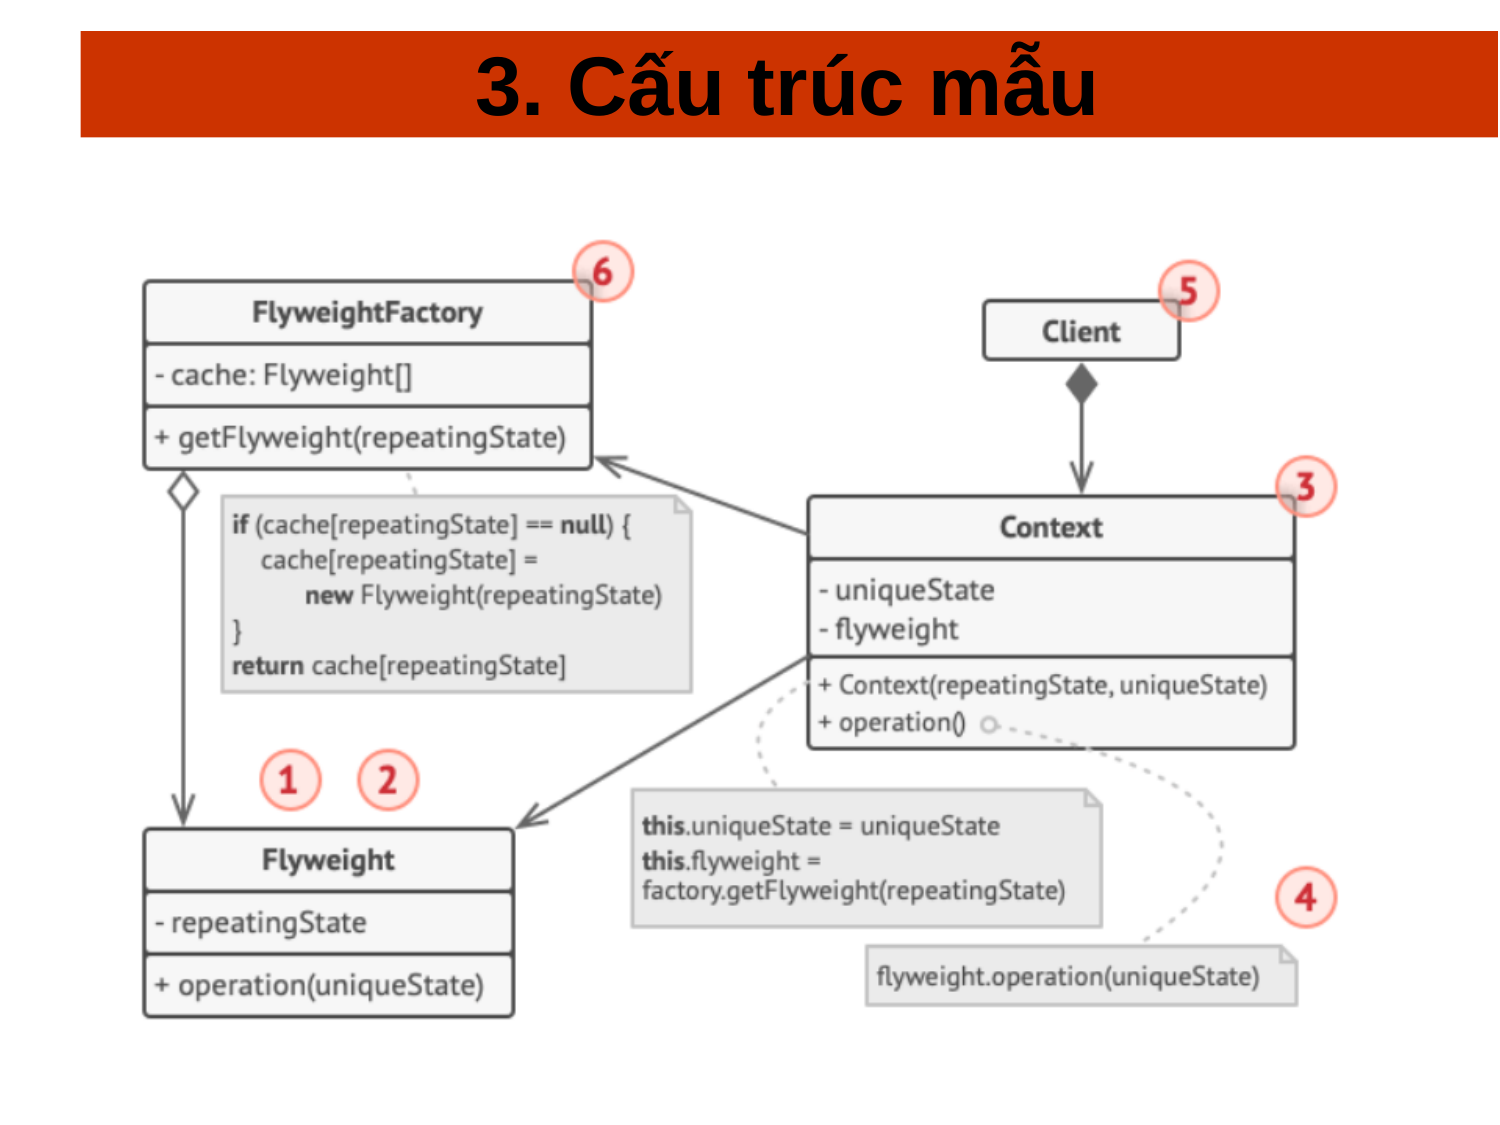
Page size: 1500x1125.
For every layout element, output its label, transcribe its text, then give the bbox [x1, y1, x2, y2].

title 3. Cấu trúc mẫu [75, 24, 1500, 138]
picture [74, 178, 1432, 1057]
